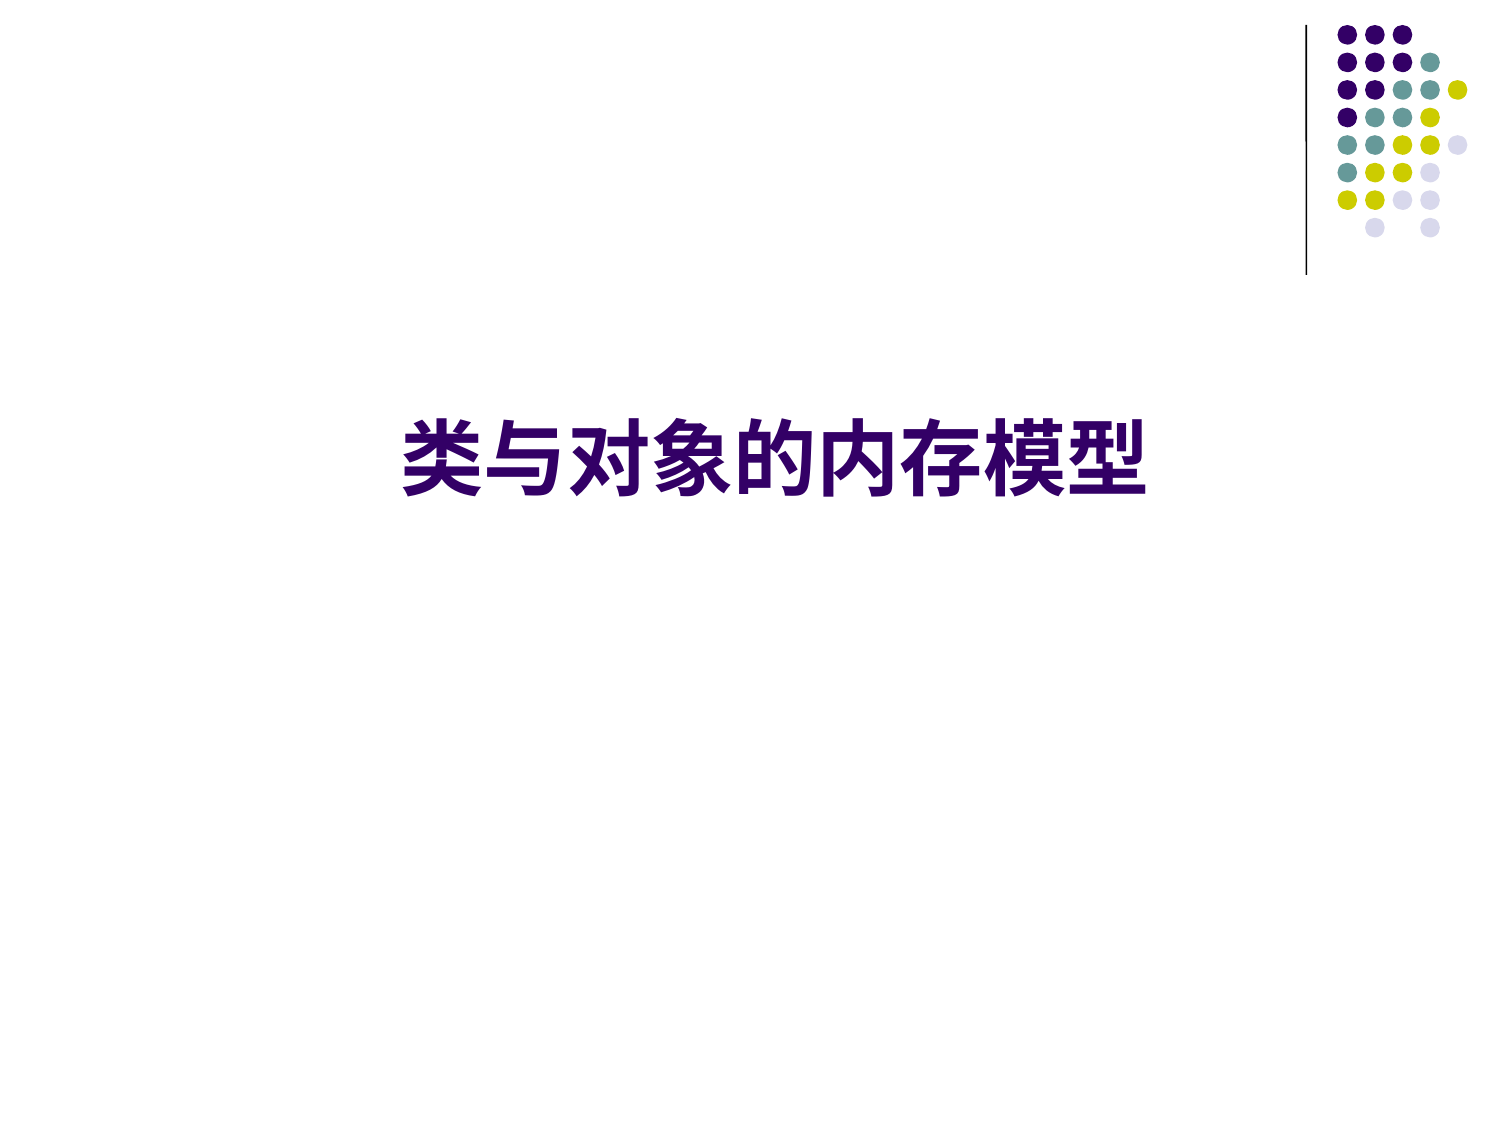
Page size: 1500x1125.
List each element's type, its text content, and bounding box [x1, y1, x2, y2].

title 类与对象的内存模型 [100, 326, 1451, 514]
